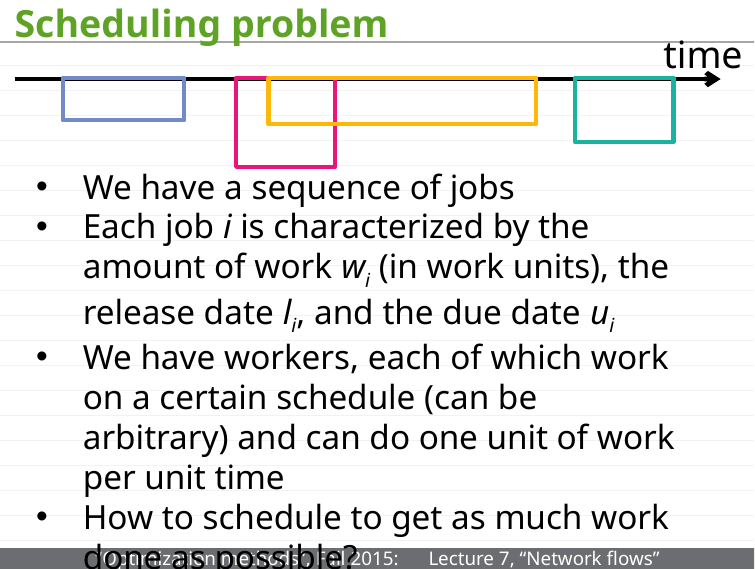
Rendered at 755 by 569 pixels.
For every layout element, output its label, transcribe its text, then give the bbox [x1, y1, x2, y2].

text_box [234, 86, 337, 158]
text_box time [648, 24, 755, 84]
text_box [573, 86, 676, 144]
text_box [61, 86, 186, 122]
title Scheduling problem [14, 0, 755, 38]
text_box We have a sequence of jobs Each job i is characterized by the amount of work wi (in work units), the release date li, and the due date ui We have workers, each of which work on a certain schedule (can be arbitrary) and can do one unit of work per unit time How to schedule to get as much work done as possible? [21, 158, 703, 569]
text_box [266, 86, 538, 126]
